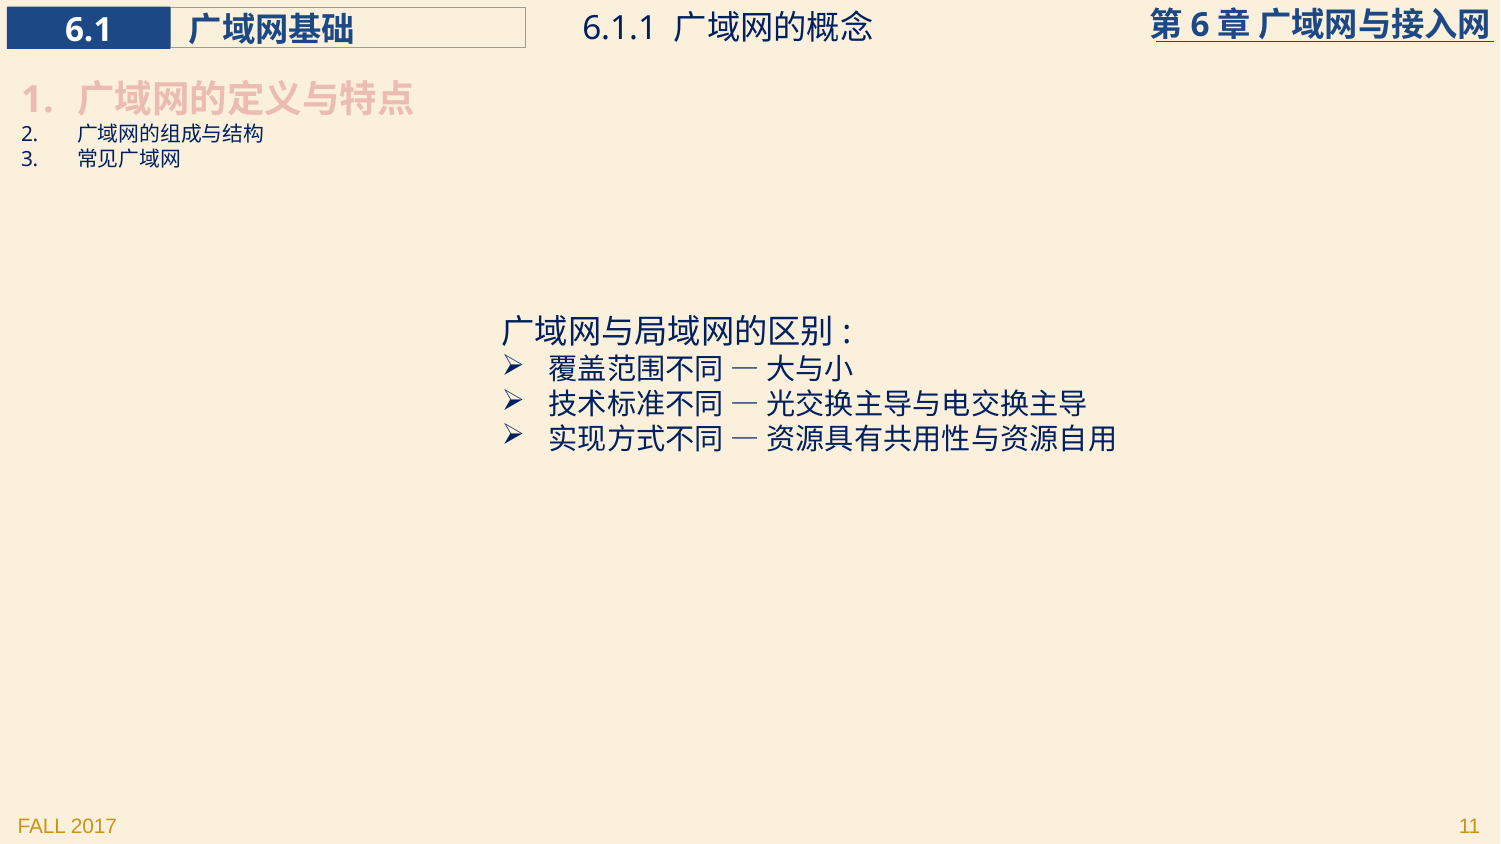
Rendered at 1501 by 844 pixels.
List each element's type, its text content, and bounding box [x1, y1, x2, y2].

text_box 6.1.1 广域网的概念 [567, 0, 983, 54]
text_box 广域网的定义与特点 广域网的组成与结构 常见广域网 [6, 67, 446, 178]
text_box 广域网与局域网的区别: 覆盖范围不同 — 大与小 技术标准不同 — 光交换主导与电交换主导 实现方式不同 — 资源具有共用性与资源自用 [487, 303, 1147, 463]
